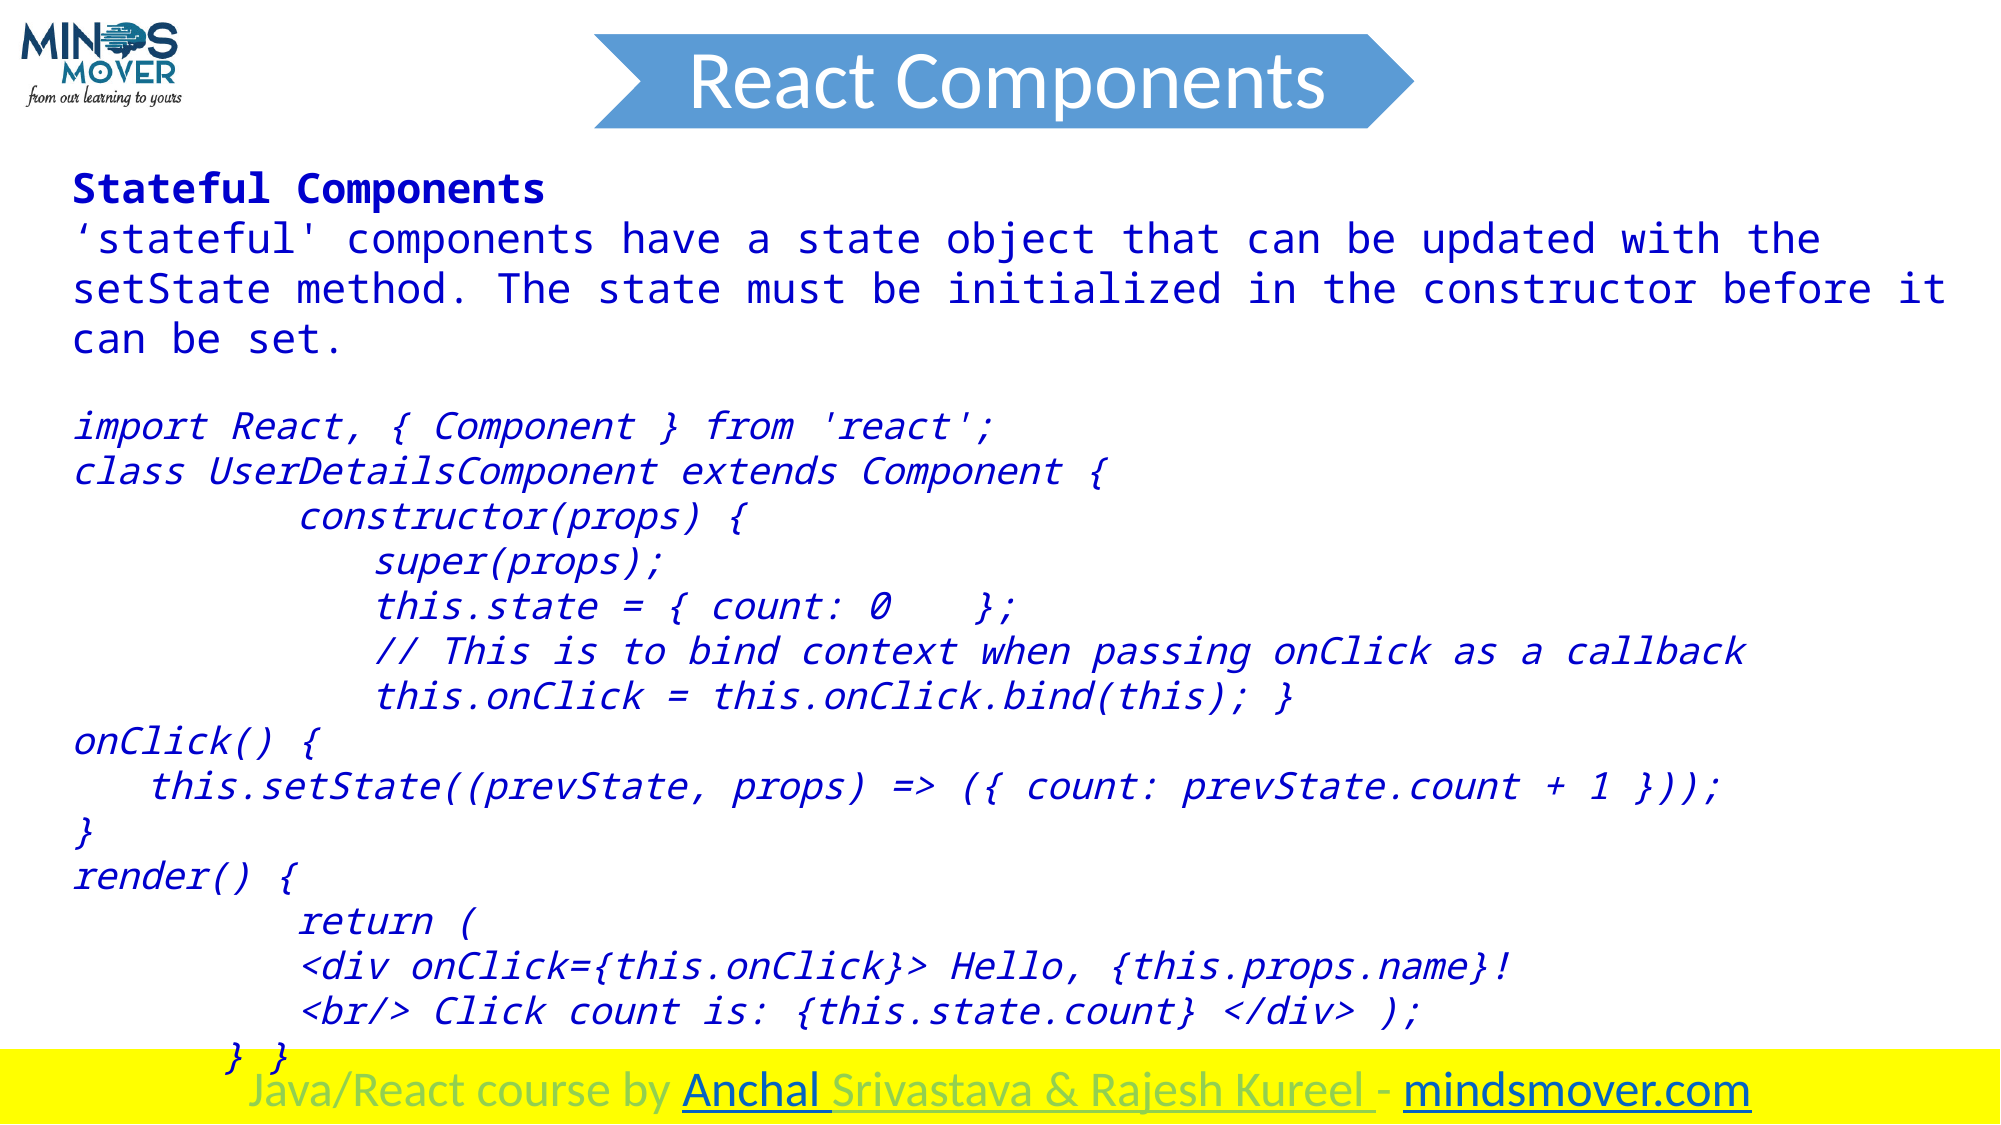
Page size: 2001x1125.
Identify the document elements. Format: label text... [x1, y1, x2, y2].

text_box Stateful Components ‘stateful' components have a state object that can be updated with the setState method. The state must be initialized in the constructor before it can be set. import React, { Component } from 'react'; class UserDetailsComponent extends Component { constructor(props) { super(props); this.state = { count: 0 }; // This is to bind context when passing onClick as a callback this.onClick = this.onClick.bind(this); } onClick() { this.setState((prevState, props) => ({ count: prevState.count + 1 })); } render() { return ( <div onClick={this.onClick}> Hello, {this.props.name}! <br/> Click count is: {this.state.count} </div> ); } } [56, 154, 1981, 1084]
picture [16, 12, 188, 114]
text_box Java/React course by Anchal Srivastava & Rajesh Kureel - mindsmover.com [0, 1049, 2000, 1124]
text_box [591, 33, 1417, 130]
